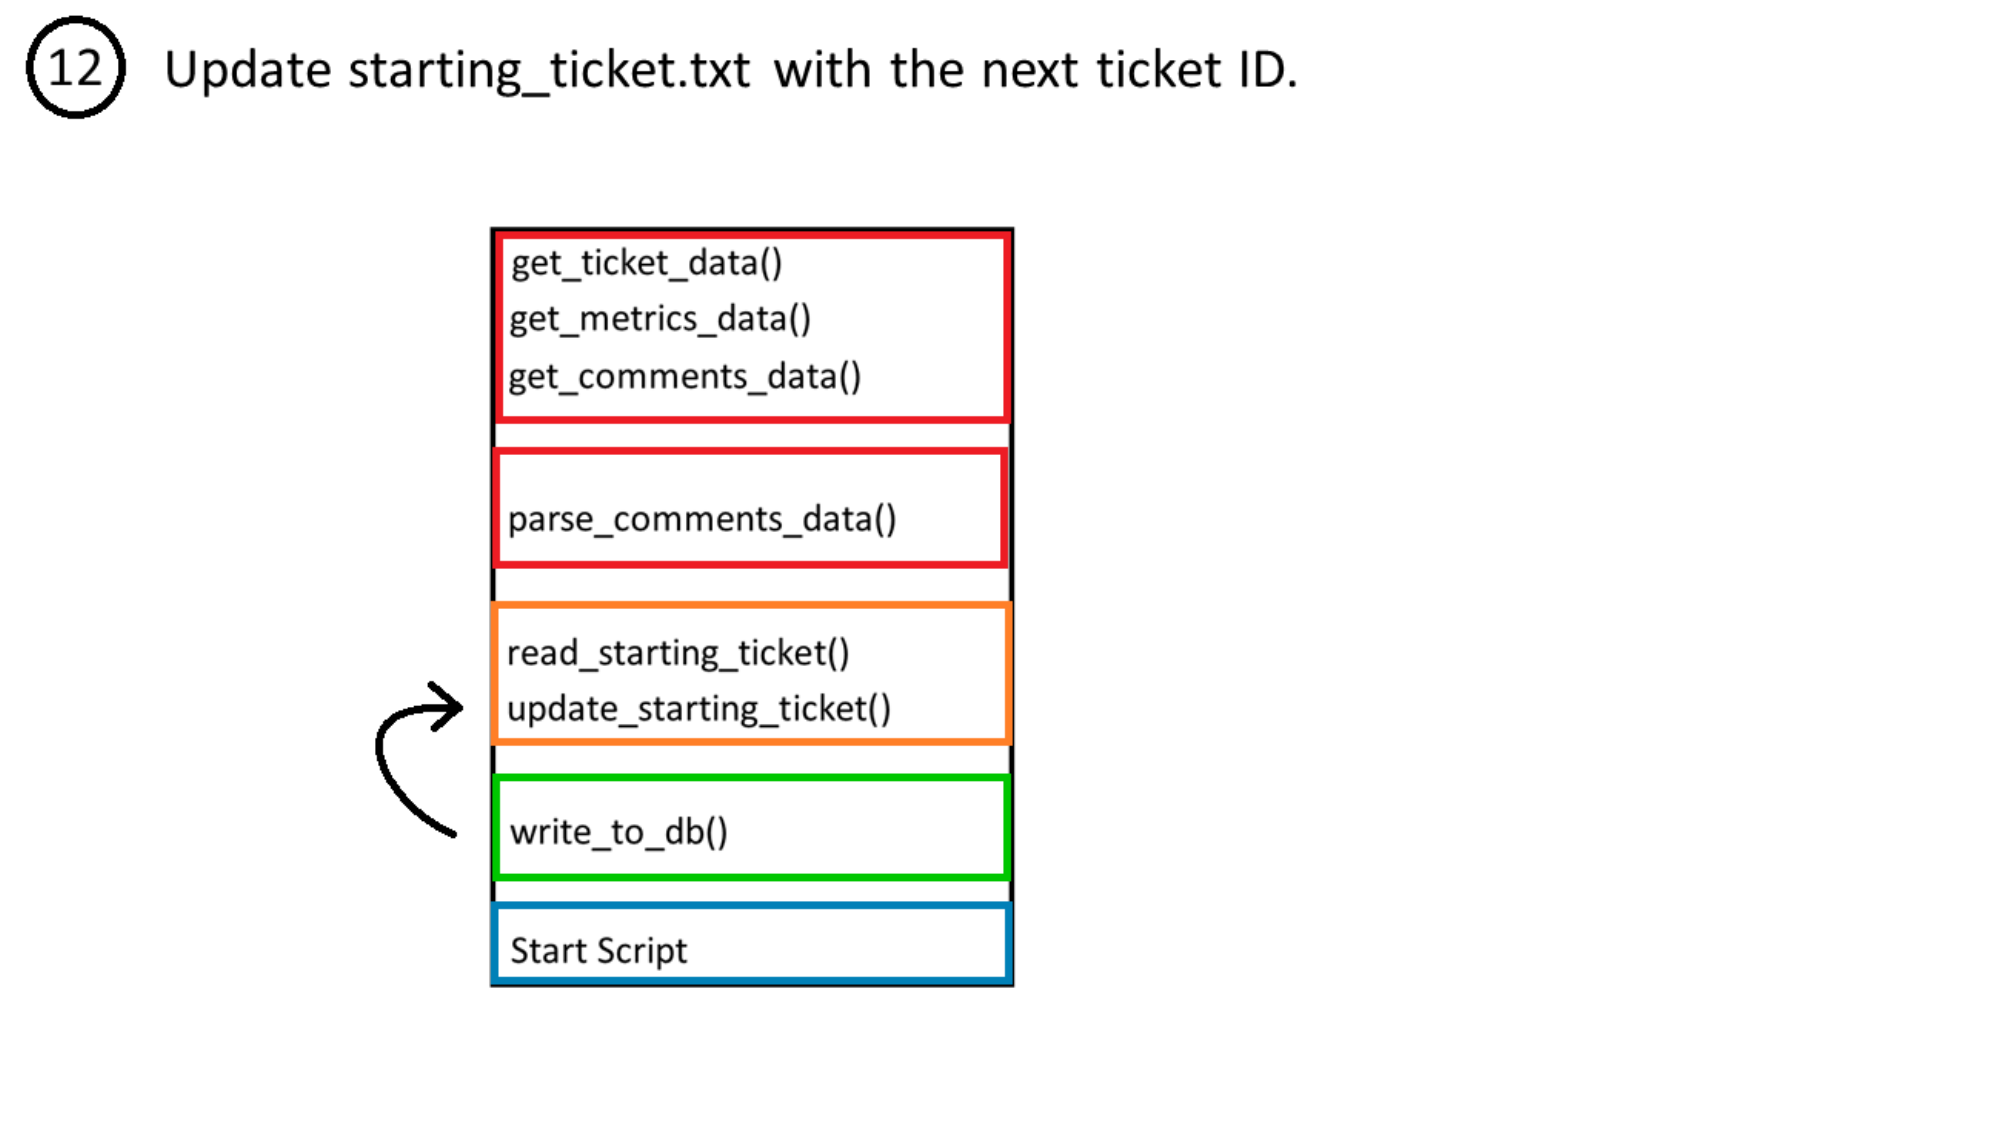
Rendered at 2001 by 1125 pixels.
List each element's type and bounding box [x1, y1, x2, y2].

picture [0, 0, 1407, 1125]
